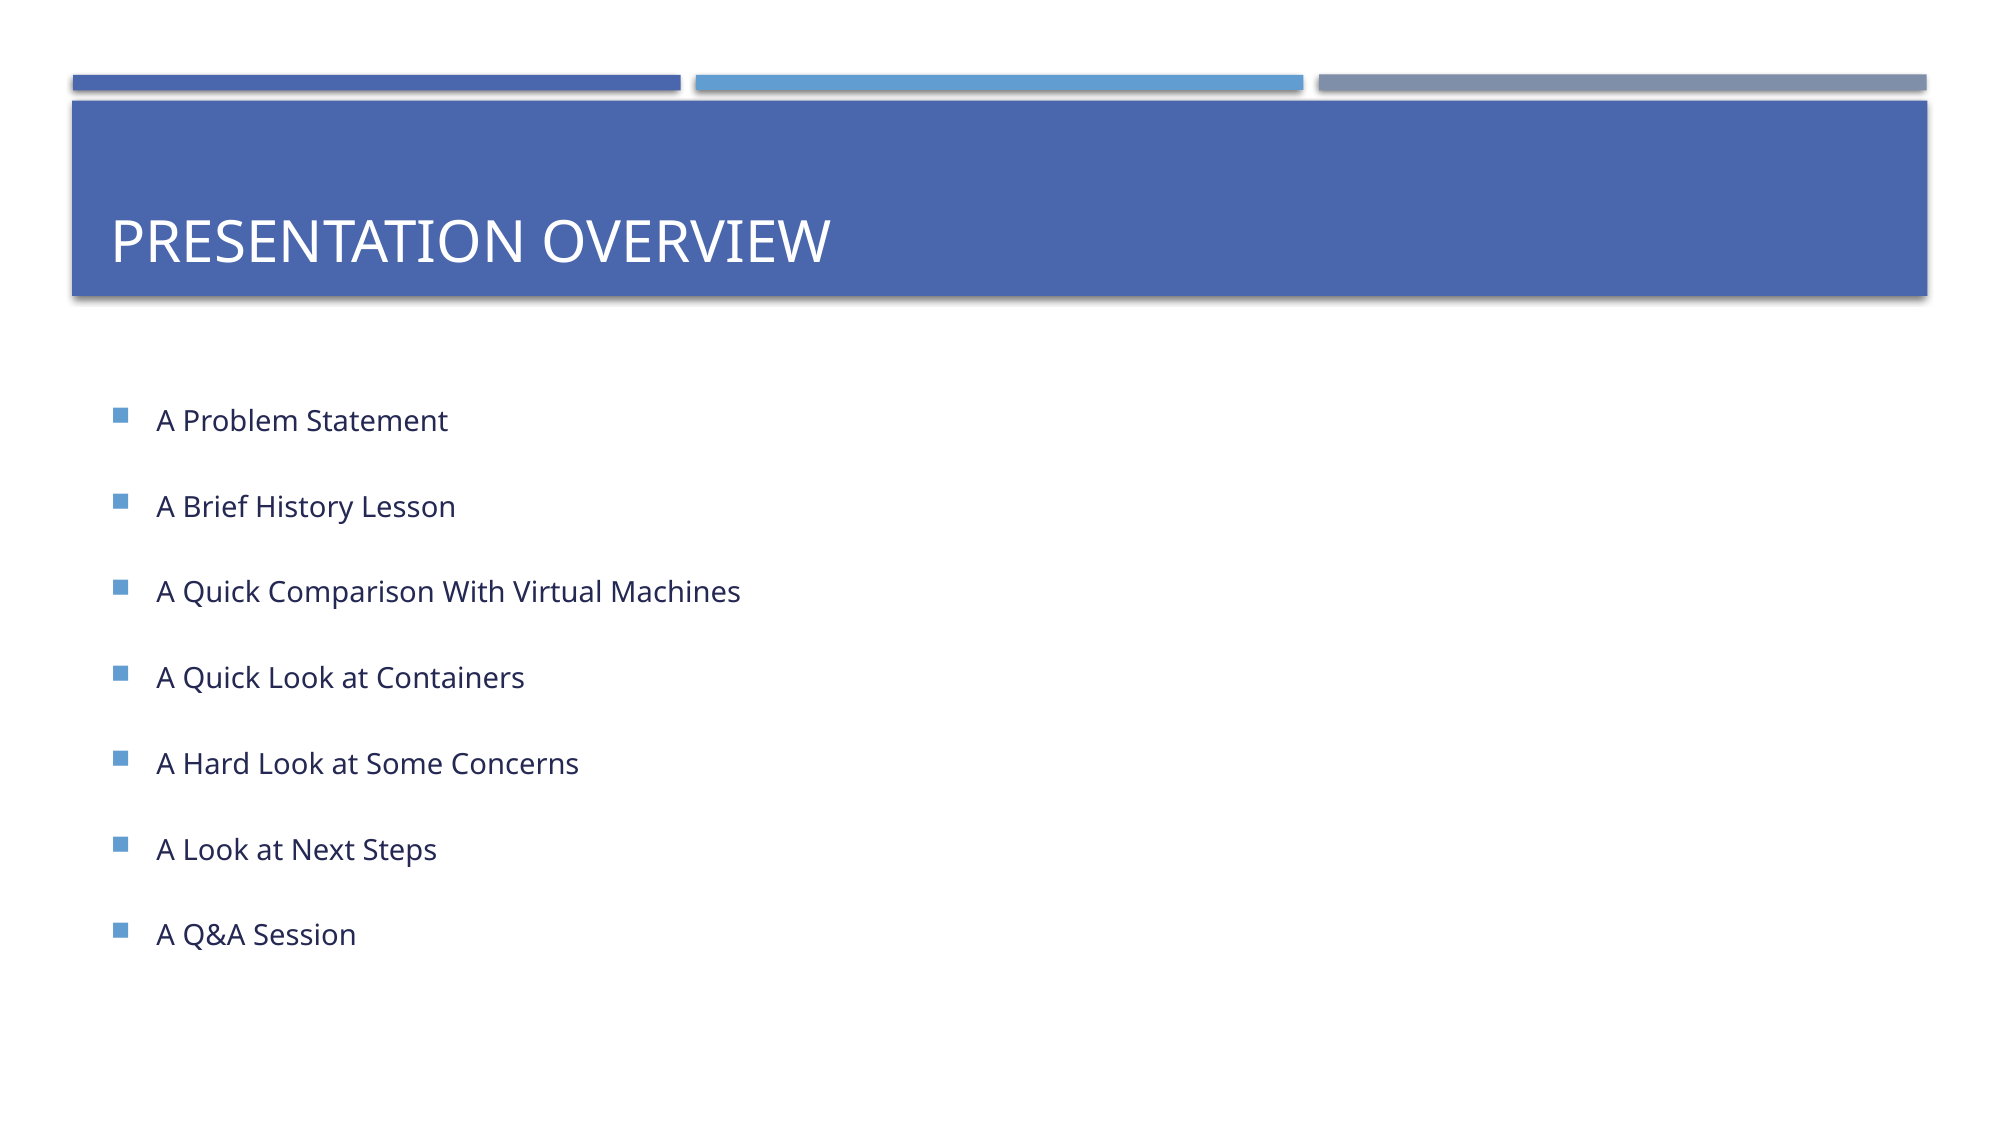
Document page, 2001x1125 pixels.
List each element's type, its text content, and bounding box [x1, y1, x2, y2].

title Presentation Overview [95, 115, 1905, 282]
list A Problem Statement A Brief History Lesson A Quick Comparison With Virtual Machines A Quick Look at Containers A Hard Look at Some Concerns A Look at Next Steps A Q&A Session [95, 357, 1905, 962]
